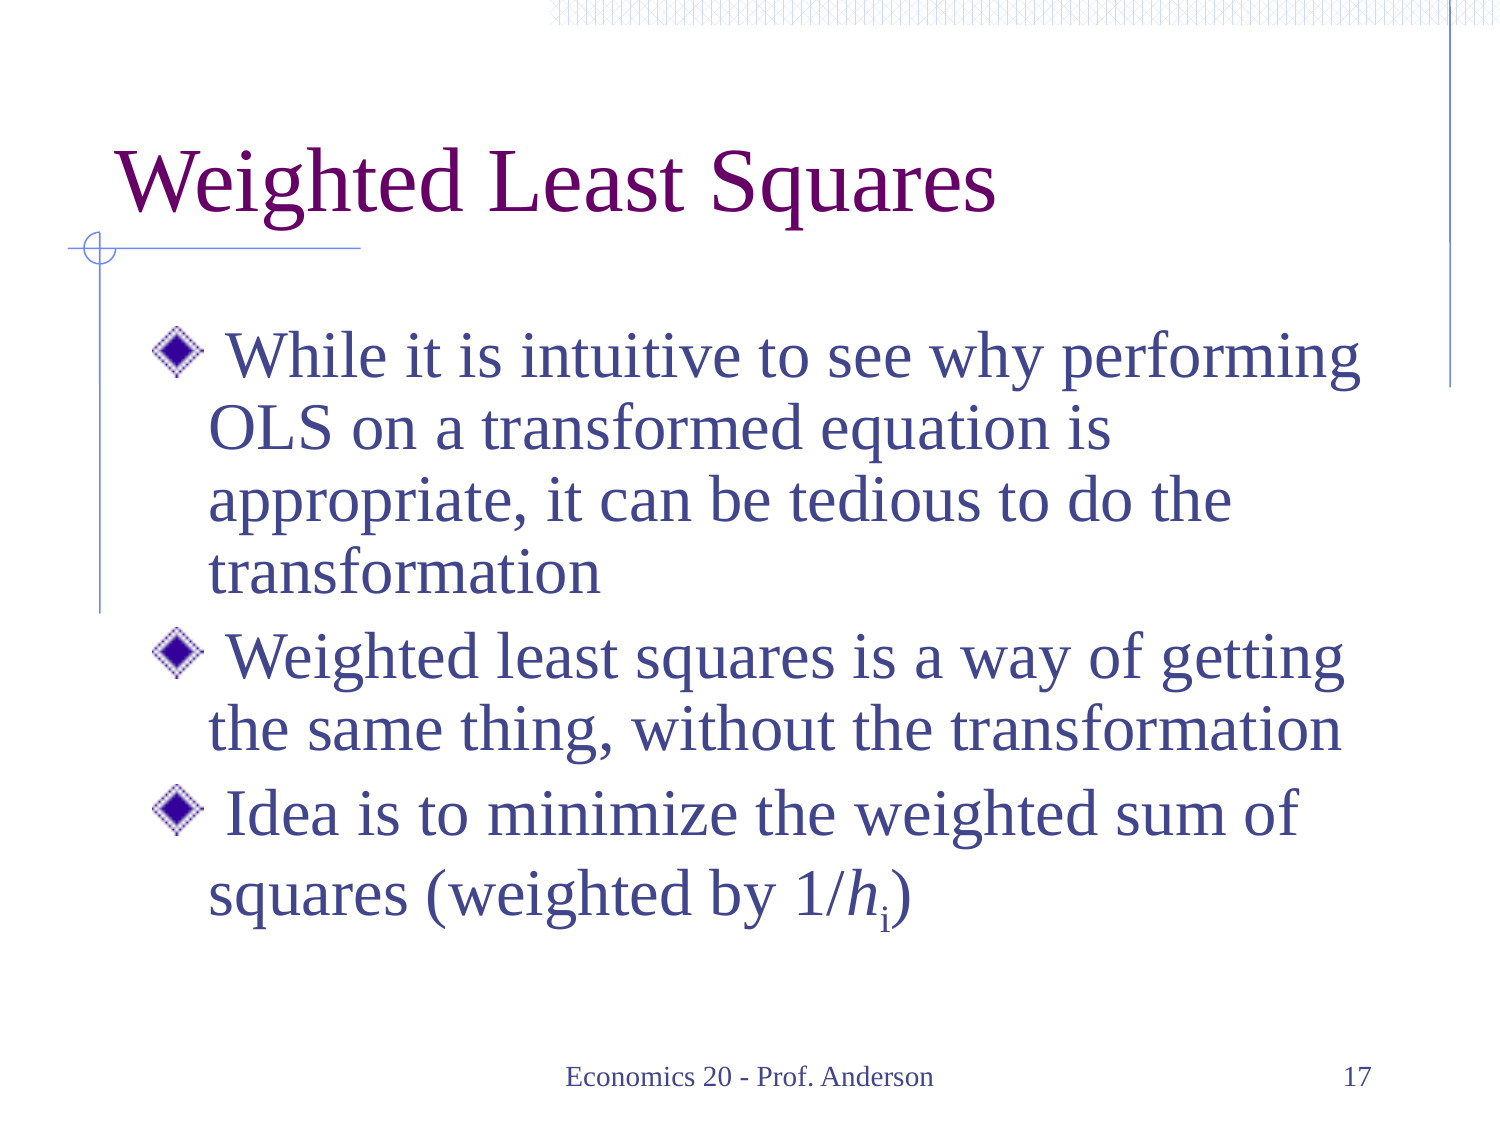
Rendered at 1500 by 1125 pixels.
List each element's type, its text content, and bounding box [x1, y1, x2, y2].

list While it is intuitive to see why performing OLS on a transformed equation is appropriate, it can be tedious to do the transformation Weighted least squares is a way of getting the same thing, without the transformation Idea is to minimize the weighted sum of squares (weighted by 1/hi) [137, 312, 1413, 988]
slide_number 17 [1074, 1025, 1388, 1100]
picture [152, 326, 204, 378]
title Weighted Least Squares [99, 50, 1375, 238]
picture [152, 627, 204, 679]
picture [152, 784, 204, 836]
footer Economics 20 - Prof. Anderson [512, 1025, 988, 1100]
